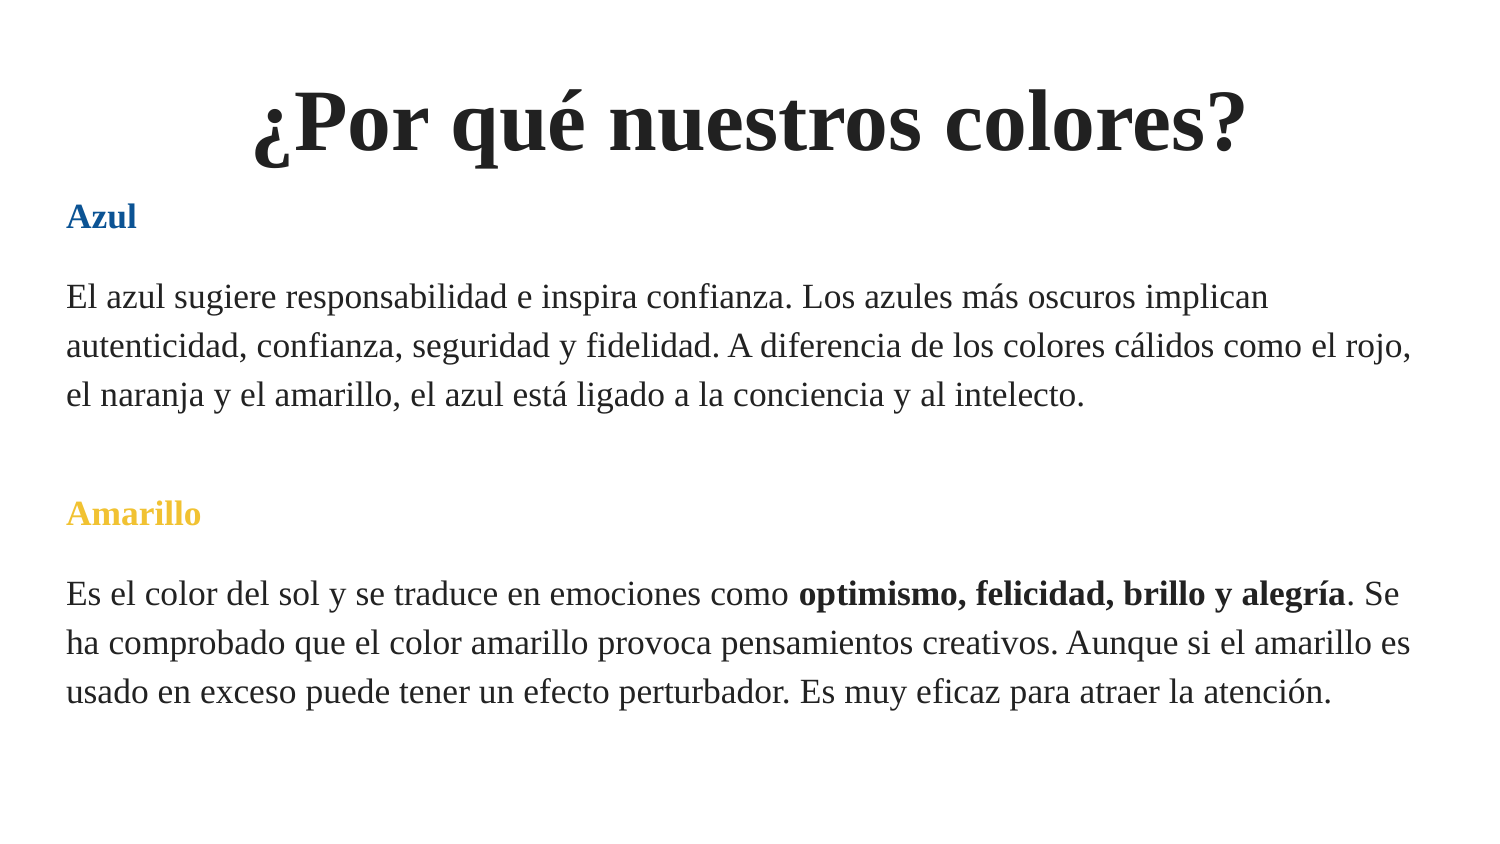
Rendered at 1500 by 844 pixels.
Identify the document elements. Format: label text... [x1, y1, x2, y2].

title ¿Por qué nuestros colores? [51, 48, 1449, 163]
list Azul El azul sugiere responsabilidad e inspira confianza. Los azules más oscuros implican autenticidad, confianza, seguridad y fidelidad. A diferencia de los colores cálidos como el rojo, el naranja y el amarillo, el azul está ligado a la conciencia y al intelecto. Amarillo Es el color del sol y se traduce en emociones como optimismo, felicidad, brillo y alegría. Se ha comprobado que el color amarillo provoca pensamientos creativos. Aunque si el amarillo es usado en exceso puede tener un efecto perturbador. Es muy eficaz para atraer la atención. [51, 163, 1449, 712]
